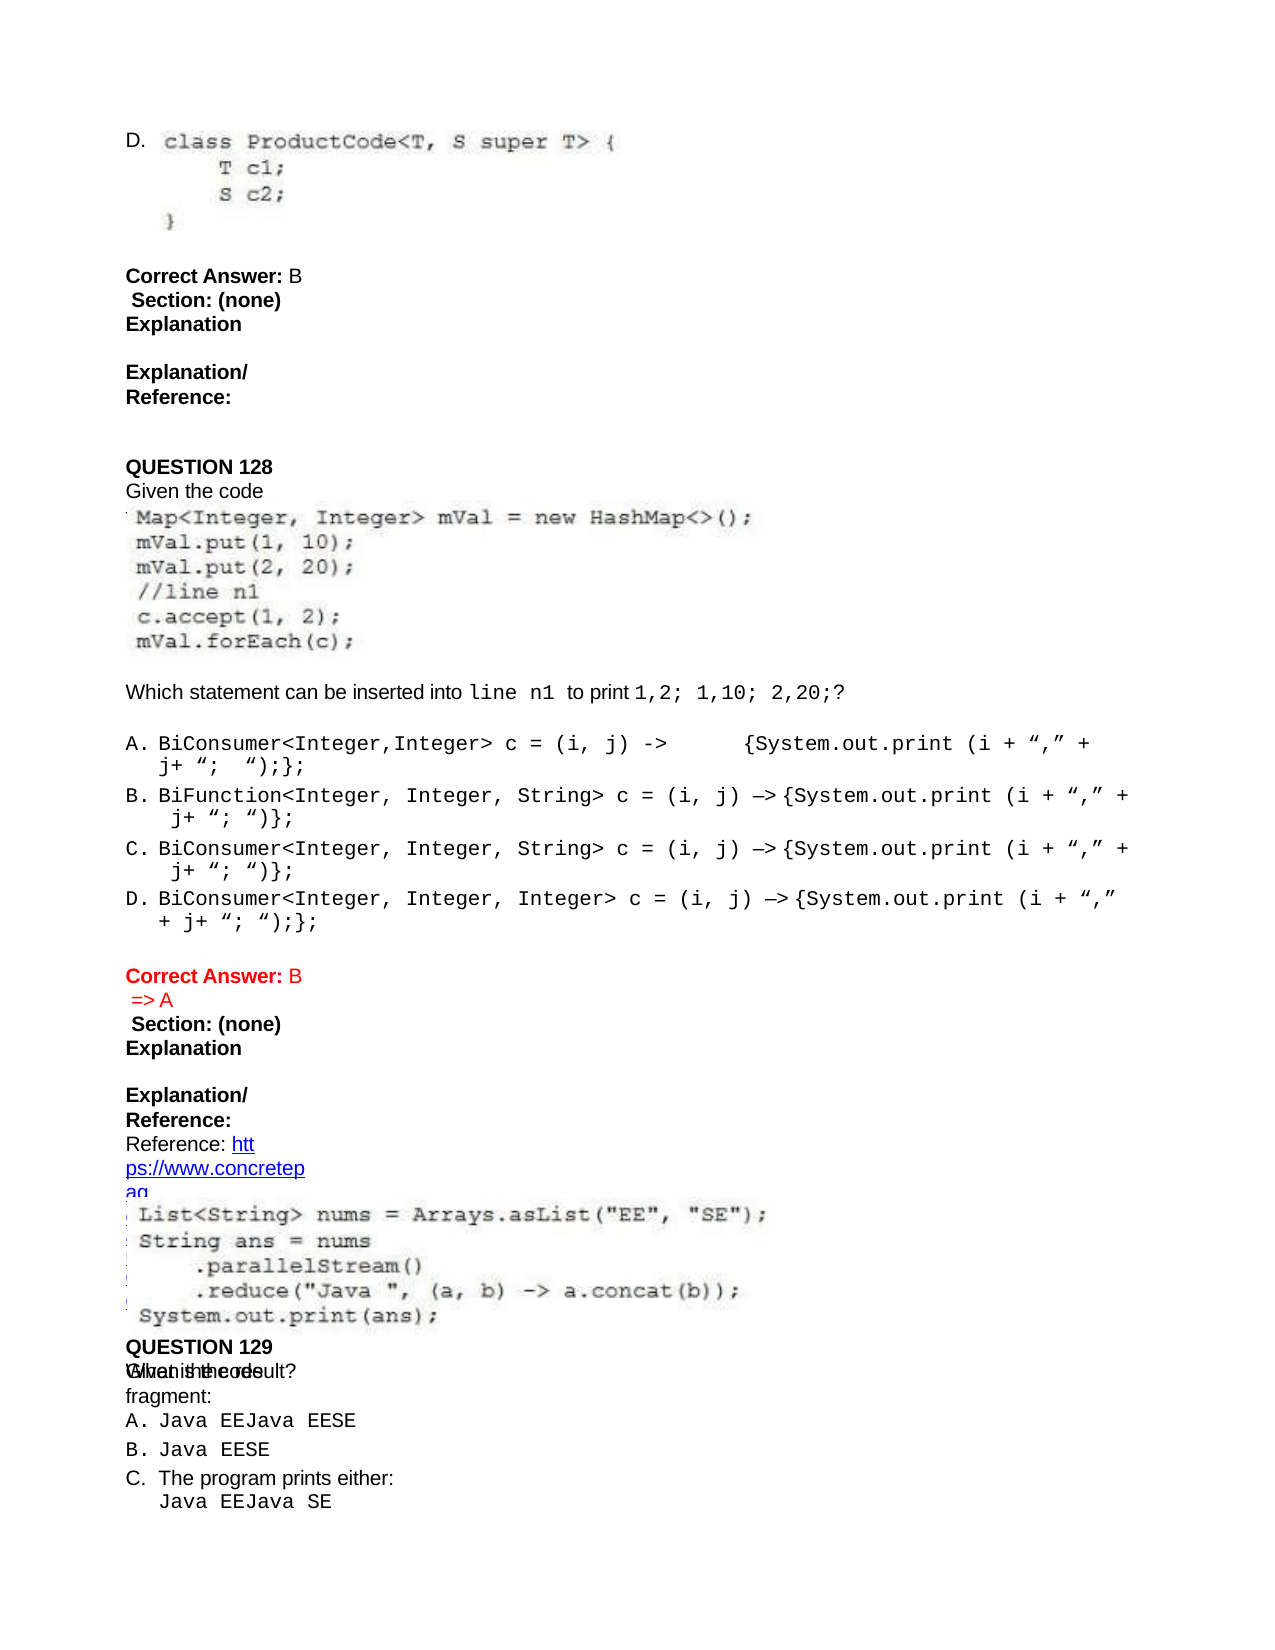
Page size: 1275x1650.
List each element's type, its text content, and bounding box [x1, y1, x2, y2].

text_box [159, 130, 620, 231]
text_box D. [123, 124, 149, 152]
text_box [127, 1197, 770, 1336]
text_box [127, 500, 764, 657]
text_box What is the result? Java EEJava EESE Java EESE The program prints either: Java EEJava SE [117, 1355, 406, 1513]
text_box Correct Answer: B Section: (none) Explanation Explanation/Reference: QUESTION 128 Given the code fragment: [123, 259, 362, 528]
text_box Which statement can be inserted into line n1 to print 1,2; 1,10; 2,20;? BiConsumer<Integer,Integer> c = (i, j) -> {System.out.print (i + “,” + j+ “; “);}; BiFunction<Integer, Integer, String> c = (i, j) –> {System.out.print (i + “,” + j+ “; “)}; BiConsumer<Integer, Integer, String> c = (i, j) –> {System.out.print (i + “,” + j+ “; “)}; BiConsumer<Integer, Integer, Integer> c = (i, j) –> {System.out.print (i + “,” + j+ “; “);}; Correct Answer: B => A Section: (none) Explanation Explanation/Reference: Reference: https://www.concretepage.com/java/jdk-8/java-8-biconsumer-bifunction-bipredicate-example QUESTION 129 Given the code fragment: [111, 677, 1153, 1348]
